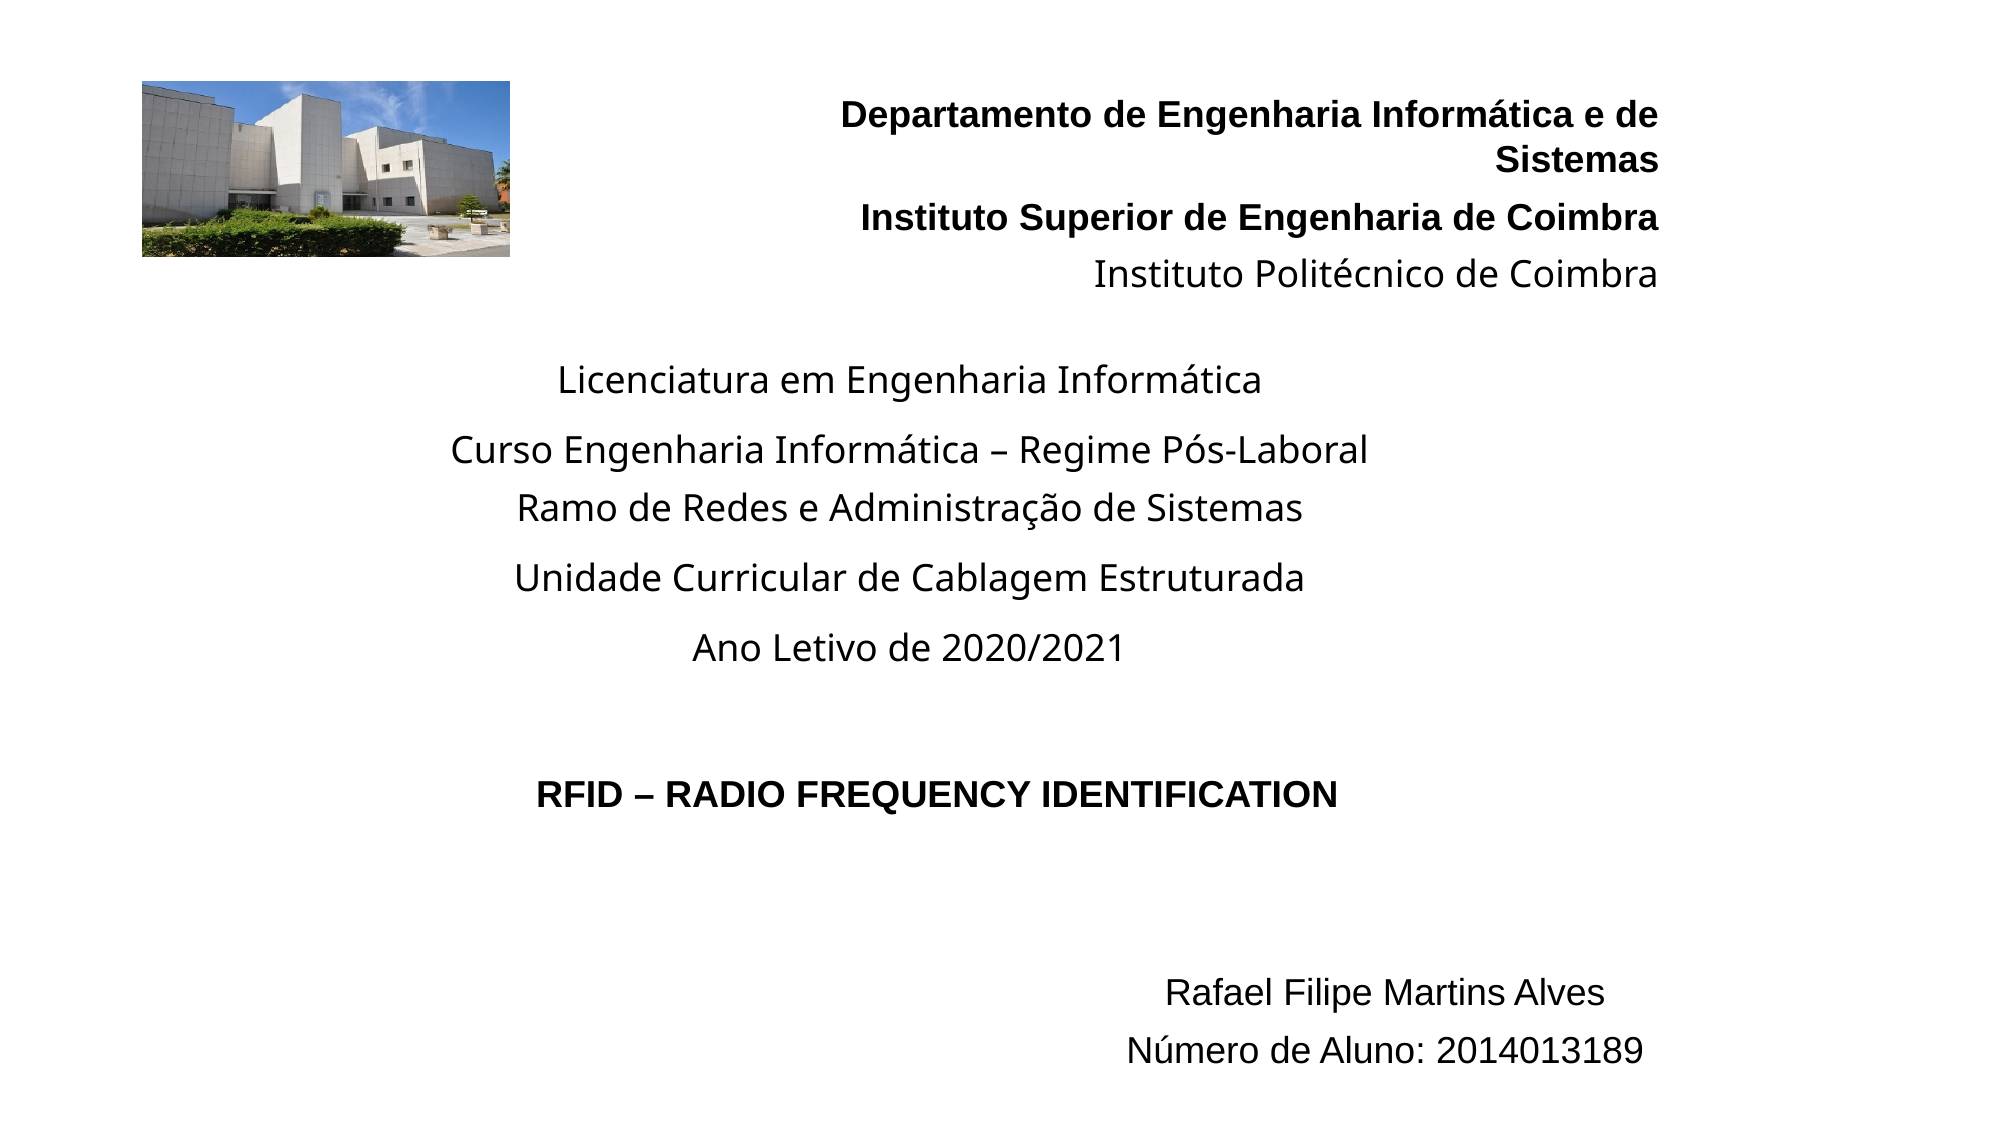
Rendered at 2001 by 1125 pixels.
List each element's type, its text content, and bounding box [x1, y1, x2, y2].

text_box Licenciatura em Engenharia Informática Curso Engenharia Informática – Regime Pós-Laboral Ramo de Redes e Administração de Sistemas Unidade Curricular de Cablagem Estruturada Ano Letivo de 2020/2021 [435, 349, 1385, 772]
text_box Rafael Filipe Martins Alves Número de Aluno: 2014013189 [1111, 960, 1659, 1124]
text_box RFID – Radio Frequency Identification [521, 762, 1365, 867]
text_box Departamento de Engenharia Informática e de Sistemas Instituto Superior de Engenharia de Coimbra Instituto Politécnico de Coimbra [819, 83, 1675, 361]
picture [141, 81, 510, 257]
